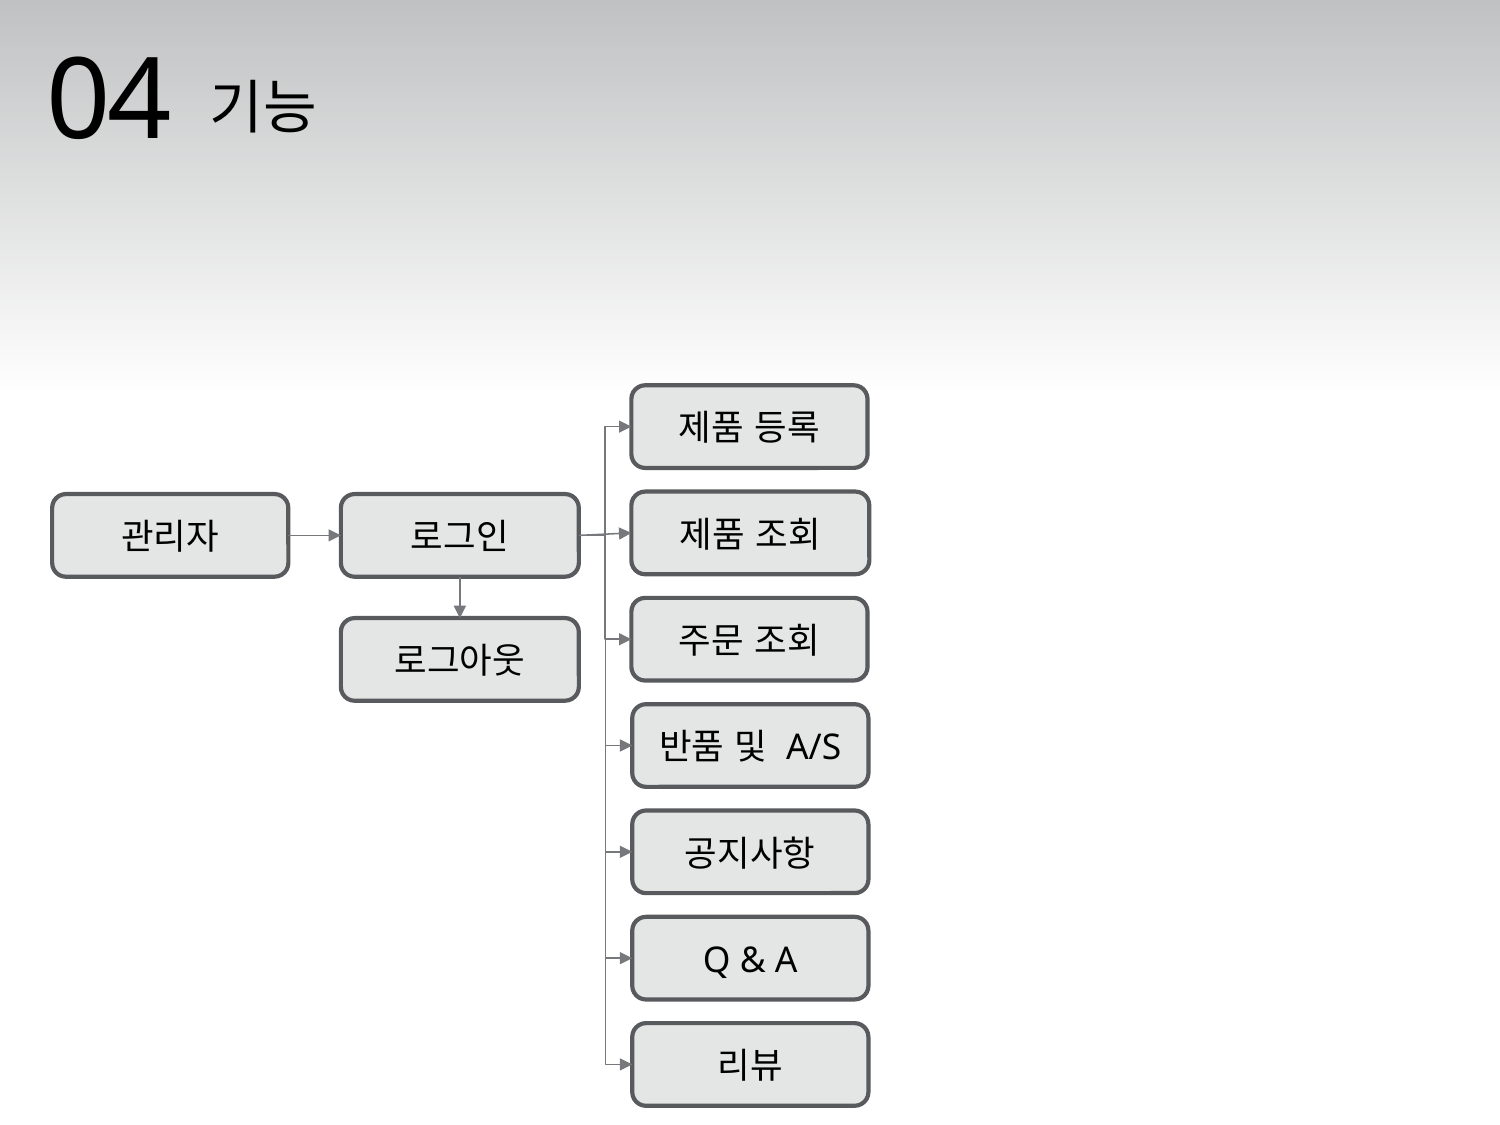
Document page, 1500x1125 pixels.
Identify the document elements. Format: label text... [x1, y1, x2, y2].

text_box 공지사항 [639, 808, 871, 896]
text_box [578, 426, 632, 531]
text_box 로그인 [338, 491, 573, 579]
text_box 반품 및 A/S [640, 702, 871, 789]
text_box 관리자 [50, 491, 291, 579]
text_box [578, 535, 633, 1065]
text_box 04 [31, 19, 457, 169]
text_box 주문 조회 [640, 595, 870, 683]
text_box 제품 조회 [636, 489, 872, 577]
text_box 제품 등록 [629, 383, 870, 471]
text_box Q & A [638, 914, 871, 1002]
text_box 기능 [194, 63, 928, 148]
text_box 리뷰 [630, 1021, 871, 1108]
text_box 로그아웃 [338, 615, 571, 703]
